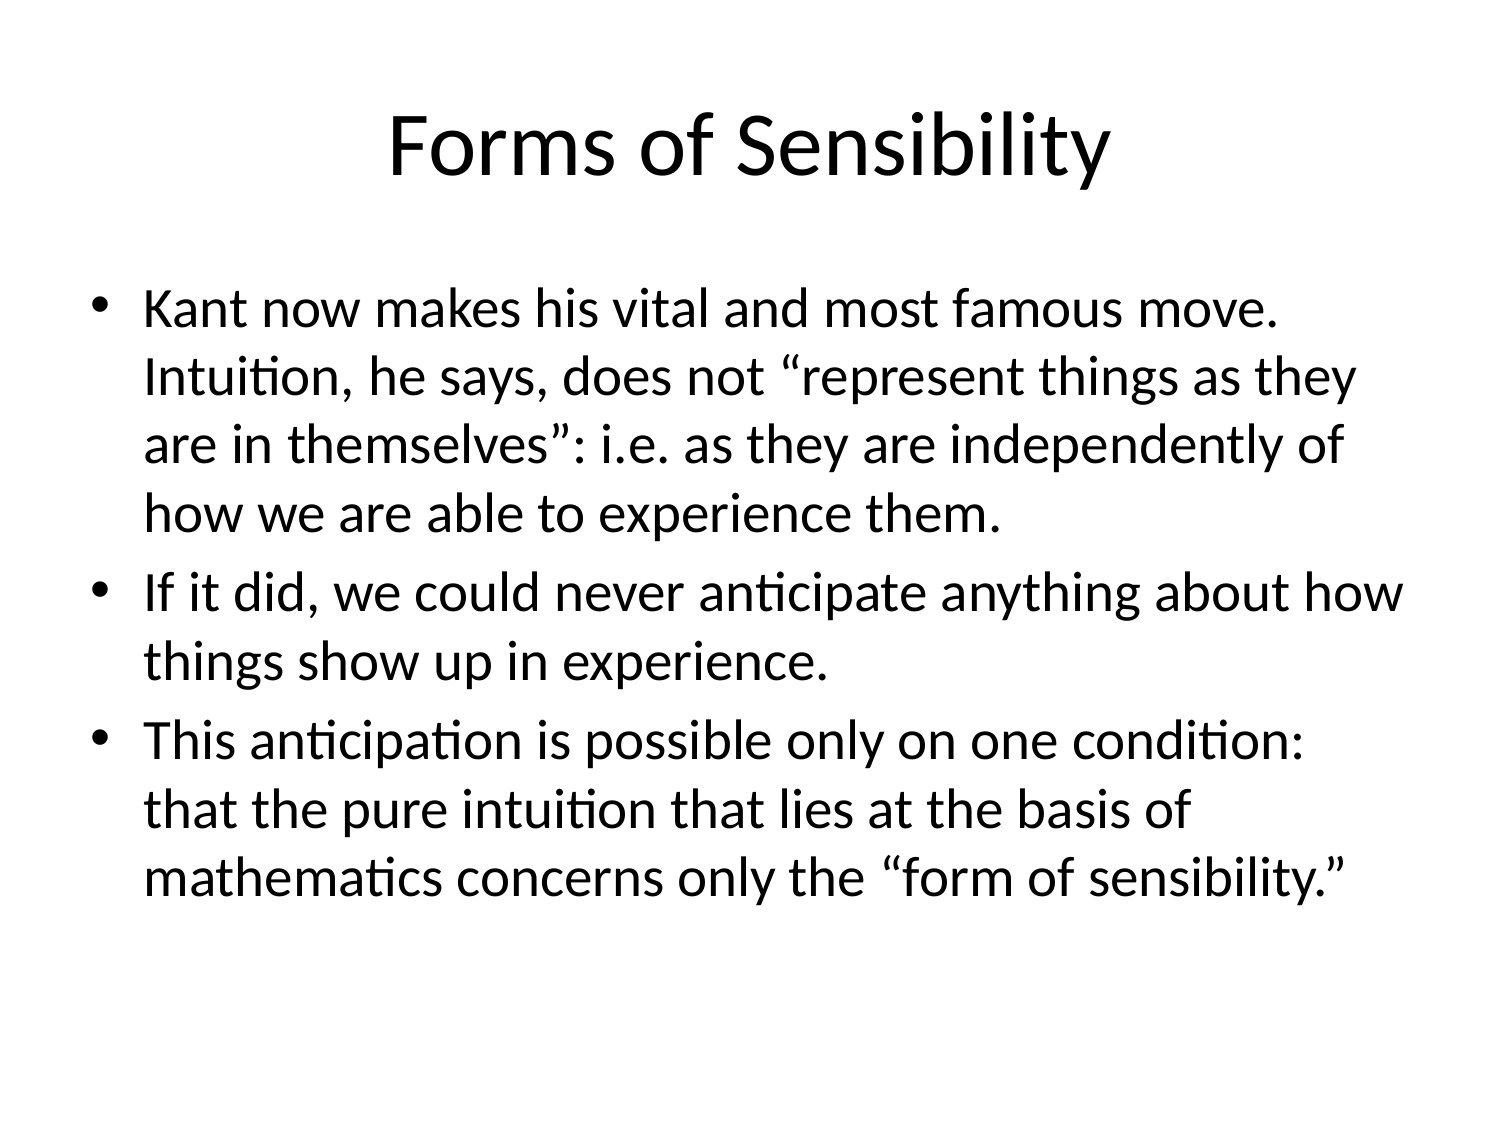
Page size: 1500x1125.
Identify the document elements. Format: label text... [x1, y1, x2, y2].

title Forms of Sensibility [75, 45, 1425, 233]
list Kant now makes his vital and most famous move. Intuition, he says, does not “represent things as they are in themselves”: i.e. as they are independently of how we are able to experience them. If it did, we could never anticipate anything about how things show up in experience. This anticipation is possible only on one condition: that the pure intuition that lies at the basis of mathematics concerns only the “form of sensibility.” [75, 262, 1425, 1005]
